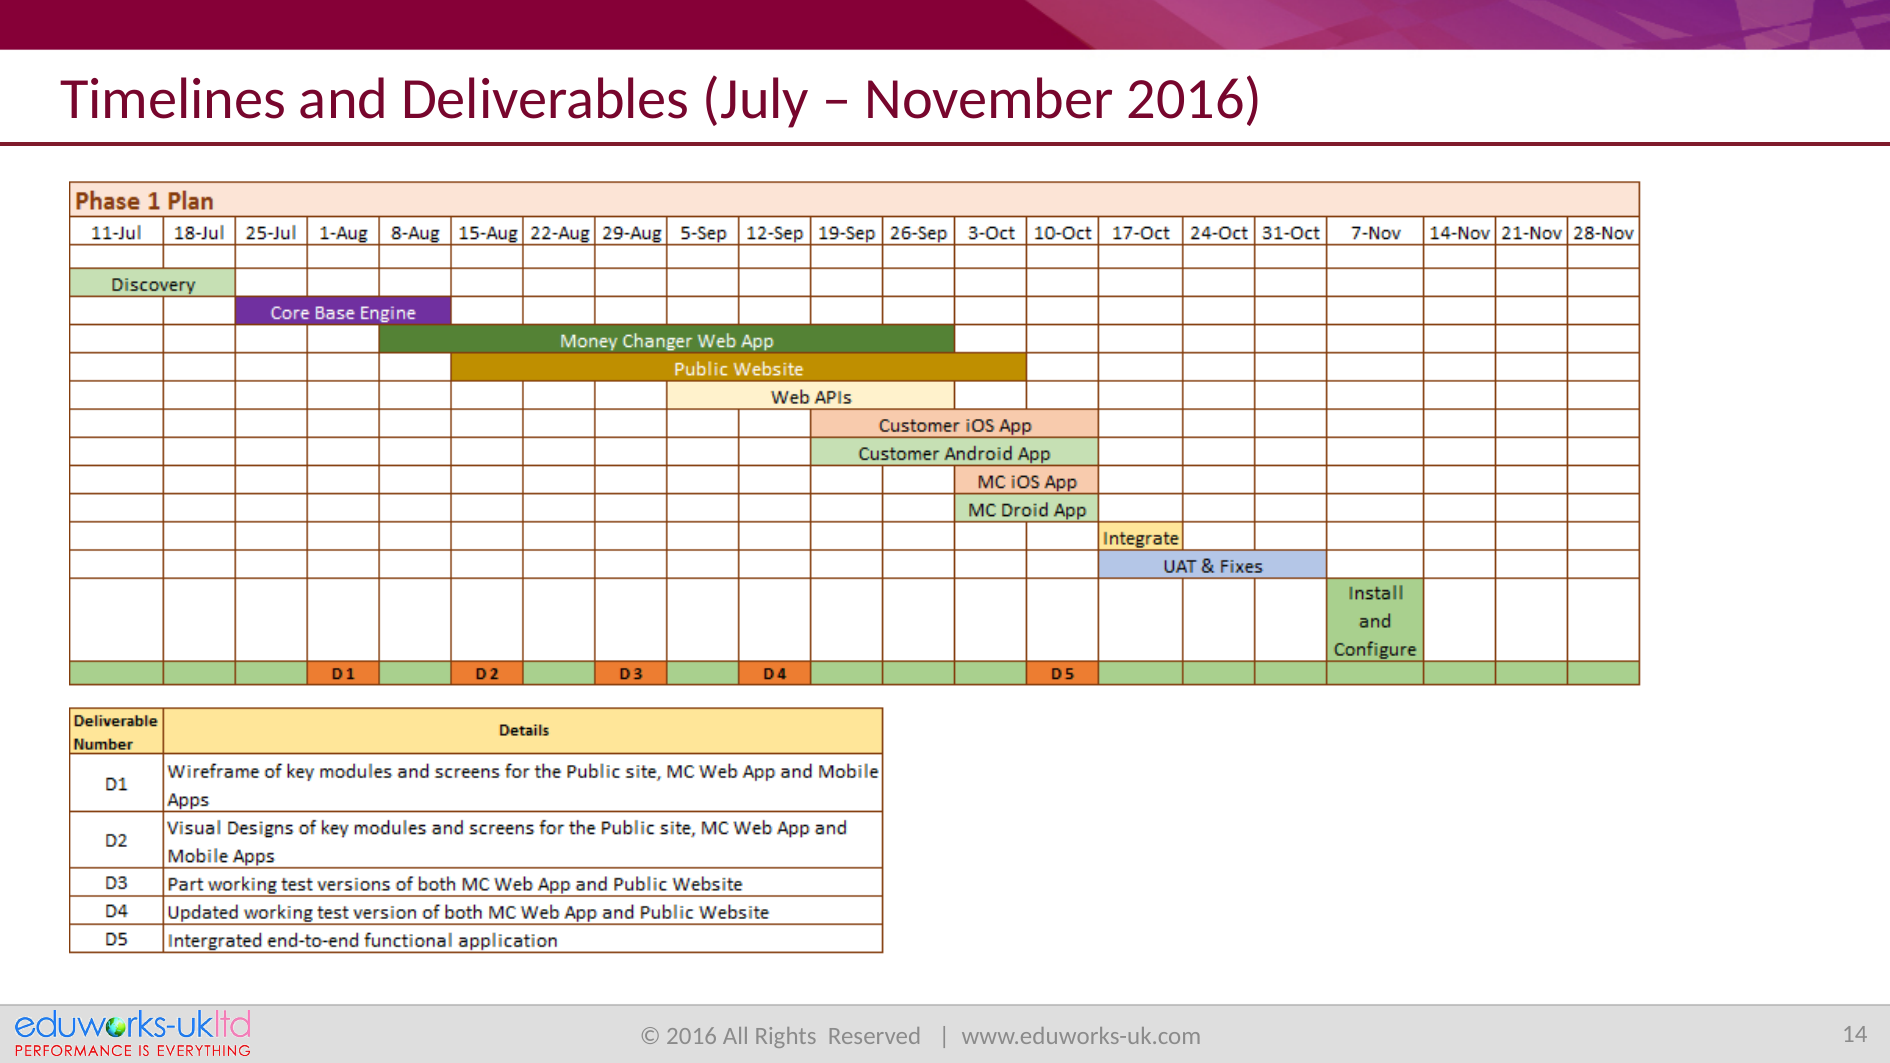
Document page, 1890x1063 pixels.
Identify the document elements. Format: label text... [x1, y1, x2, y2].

slide_number 14 [1441, 1010, 1883, 1063]
text_box Timelines and Deliverables (July – November 2016) [44, 6, 1746, 184]
picture [0, 0, 1890, 142]
picture [0, 146, 1890, 1063]
